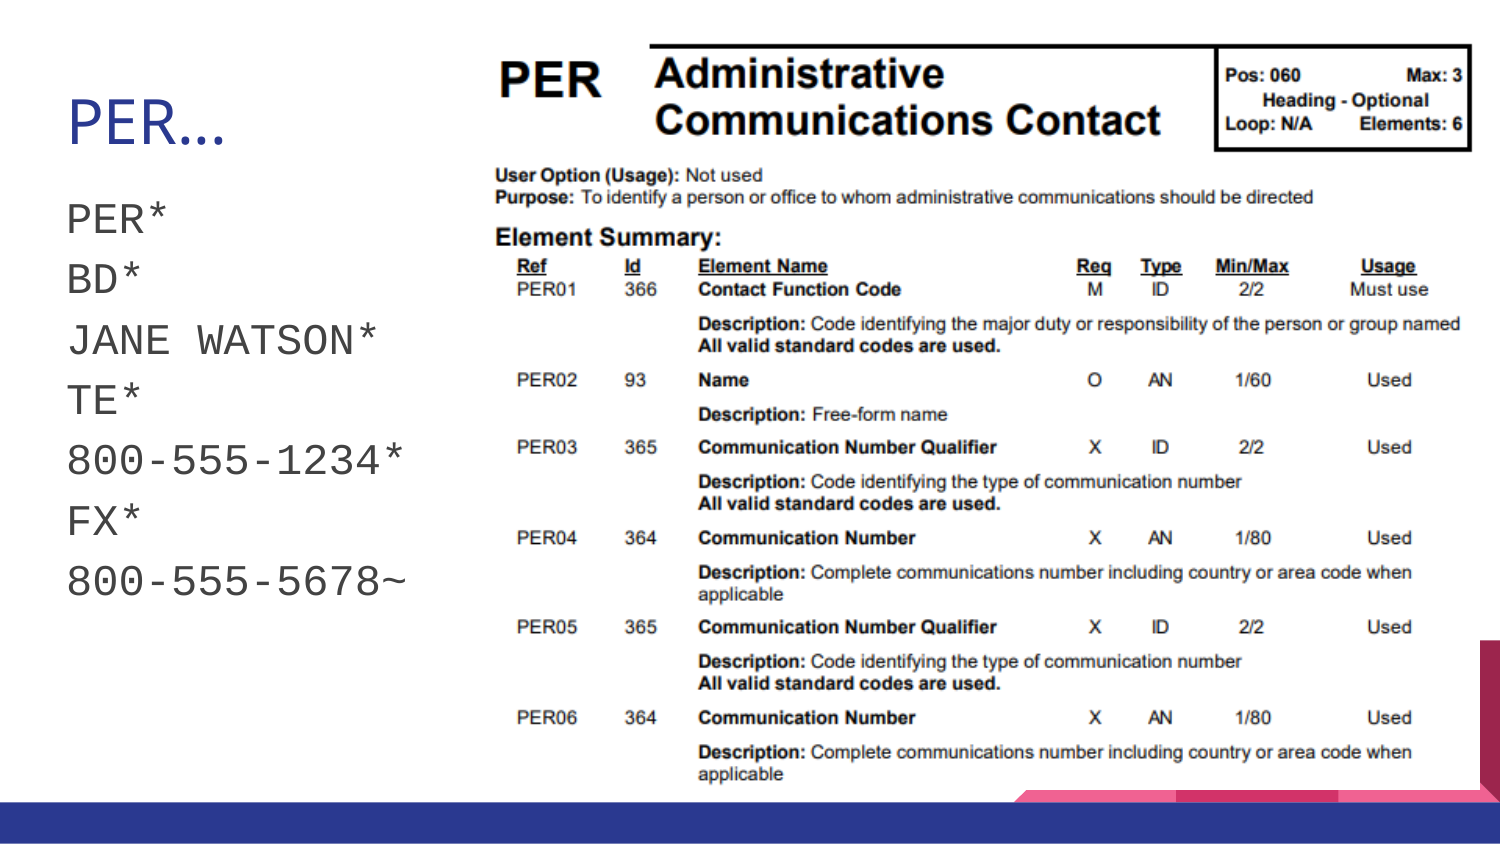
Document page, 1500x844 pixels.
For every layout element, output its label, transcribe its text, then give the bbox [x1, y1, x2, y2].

picture [478, 24, 1481, 791]
title PER... [51, 67, 473, 166]
list PER* BD* JANE WATSON* TE* 800-555-1234* FX* 800-555-5678~ [51, 166, 473, 750]
